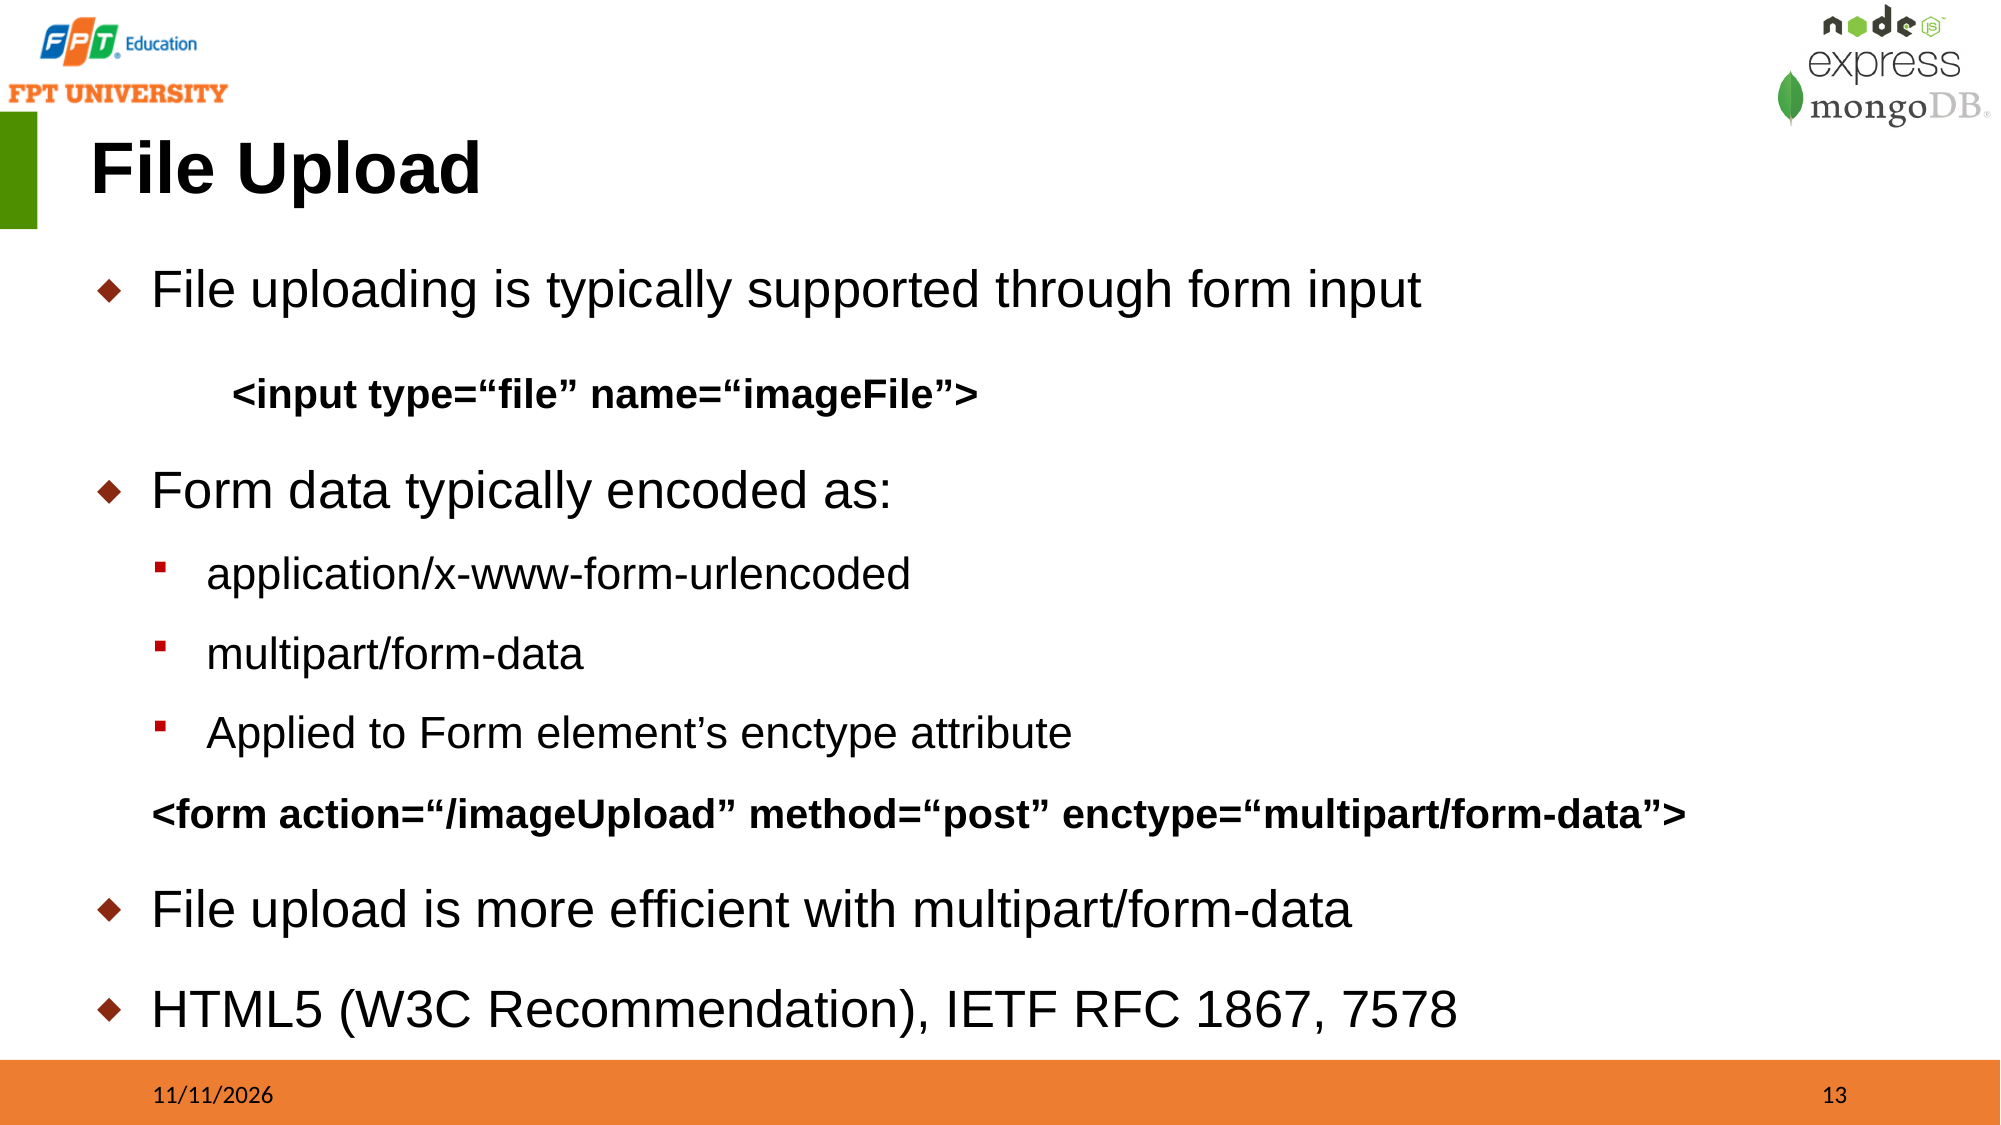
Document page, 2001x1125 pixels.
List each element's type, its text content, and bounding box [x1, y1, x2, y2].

list File uploading is typically supported through form input <input type=“file” name=“imageFile”> Form data typically encoded as: application/x-www-form-urlencoded multipart/form-data Applied to Form element’s enctype attribute <form action=“/imageUpload” method=“post” enctype=“multipart/form-data”> File upload is more efficient with multipart/form-data HTML5 (W3C Recommendation), IETF RFC 1867, 7578 [82, 229, 2000, 1047]
title File Upload [37, 111, 1978, 230]
picture [1768, 0, 2000, 130]
slide_number 13 [1412, 1063, 1863, 1124]
picture [0, 0, 237, 111]
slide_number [137, 1063, 588, 1124]
